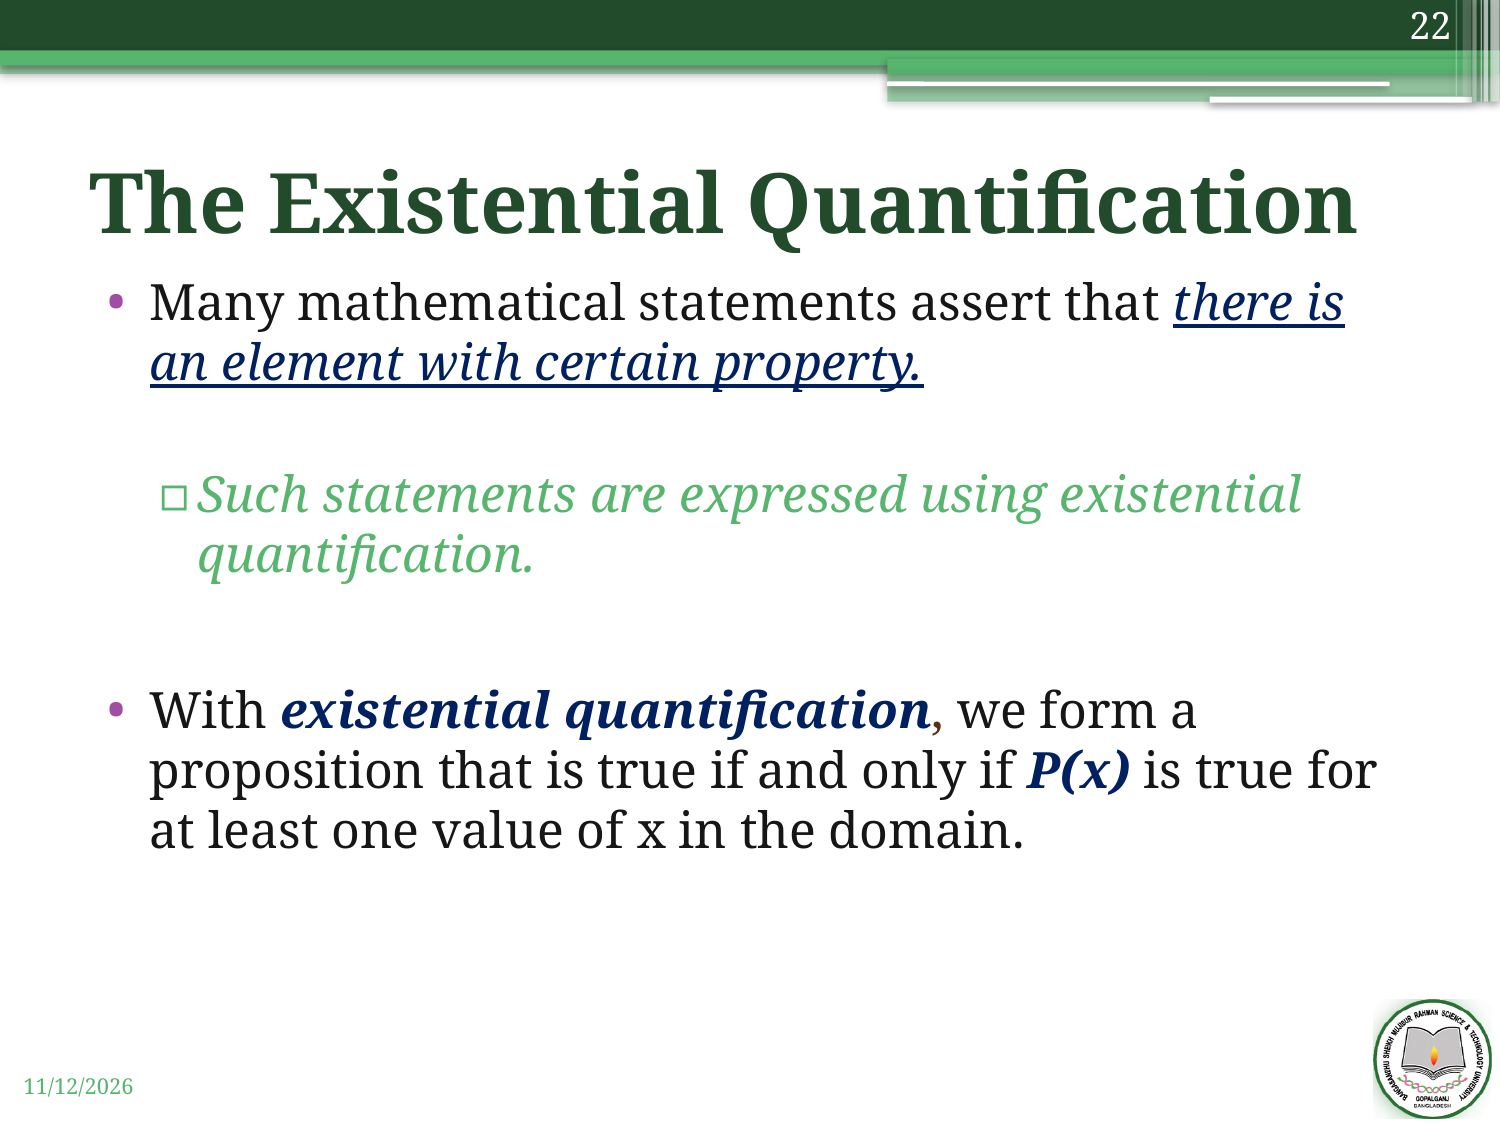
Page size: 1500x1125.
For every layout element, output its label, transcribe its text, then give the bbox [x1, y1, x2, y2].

picture [1373, 999, 1492, 1119]
slide_number 22 [1341, 0, 1466, 61]
list Many mathematical statements assert that there is an element with certain property. Such statements are expressed using existential quantification. With existential quantification, we form a proposition that is true if and only if P(x) is true for at least one value of x in the domain. [75, 262, 1423, 1062]
title The Existential Quantification [75, 112, 1425, 288]
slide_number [0, 1050, 157, 1125]
